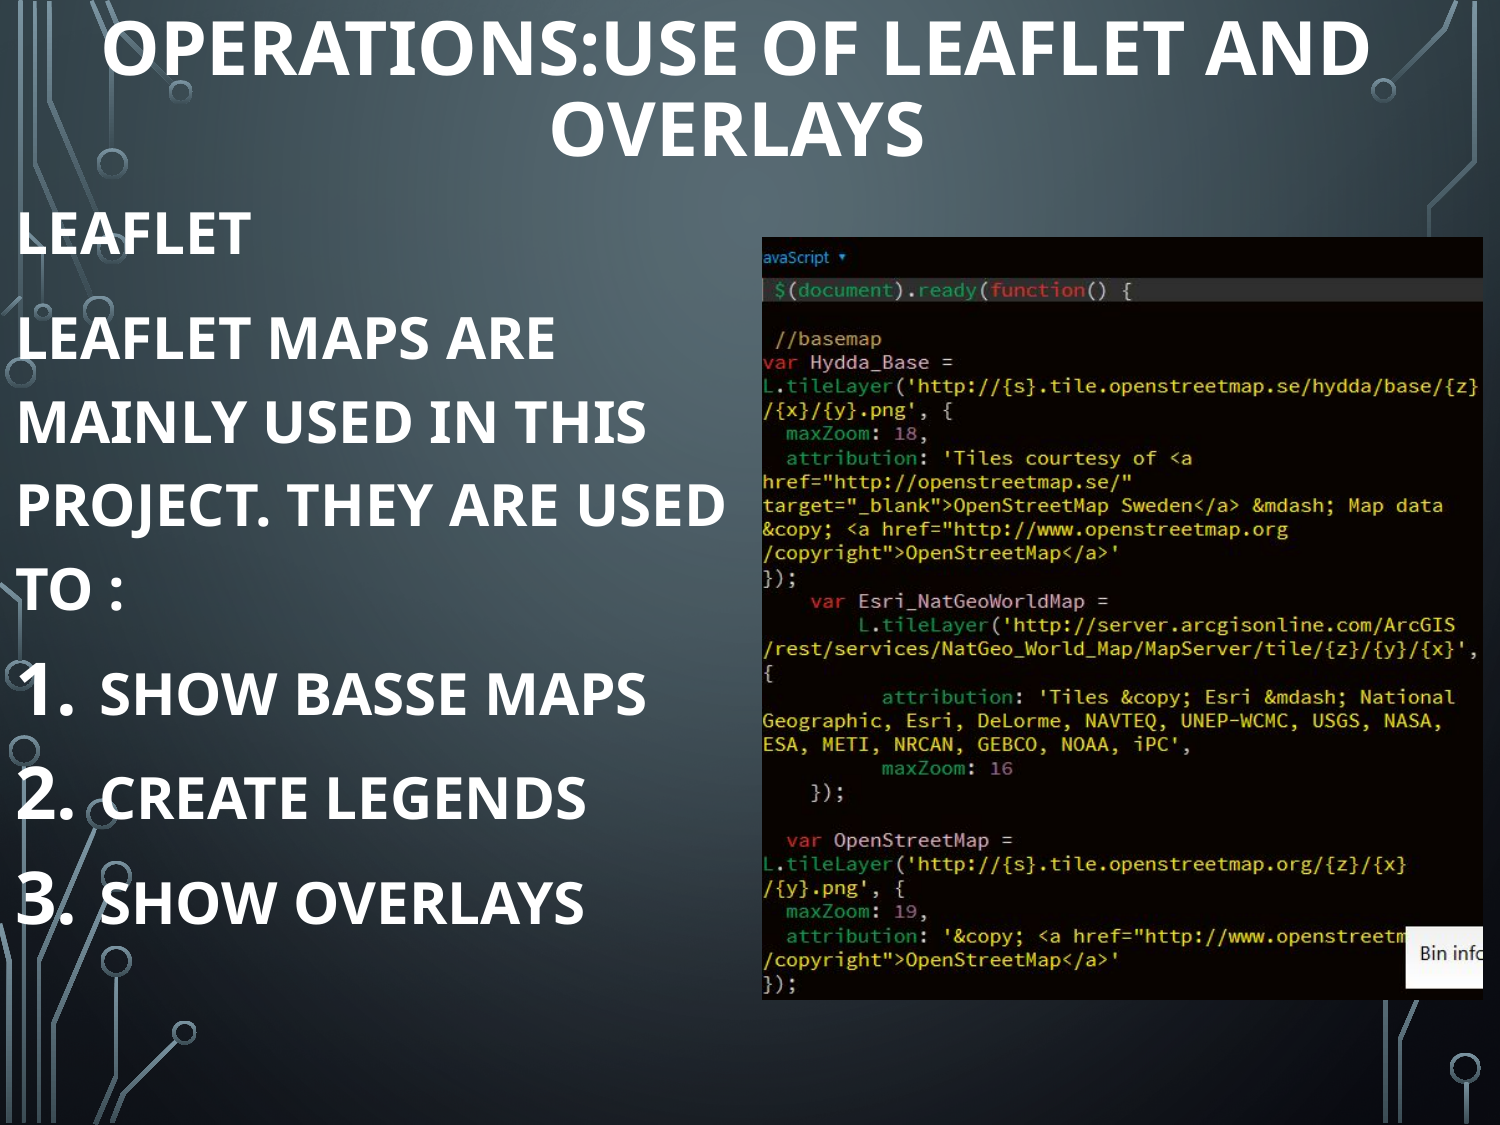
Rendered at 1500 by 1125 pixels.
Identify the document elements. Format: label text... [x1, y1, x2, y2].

picture [762, 237, 1483, 1001]
list LEAFLET LEAFLET MAPS ARE MAINLY USED IN THIS PROJECT. THEY ARE USED TO : SHOW BASSE MAPS CREATE LEGENDS SHOW OVERLAYS [0, 185, 813, 1125]
text_box OPERATIONS:USE OF lEAFlet and OVERLAYS [0, 0, 1500, 185]
